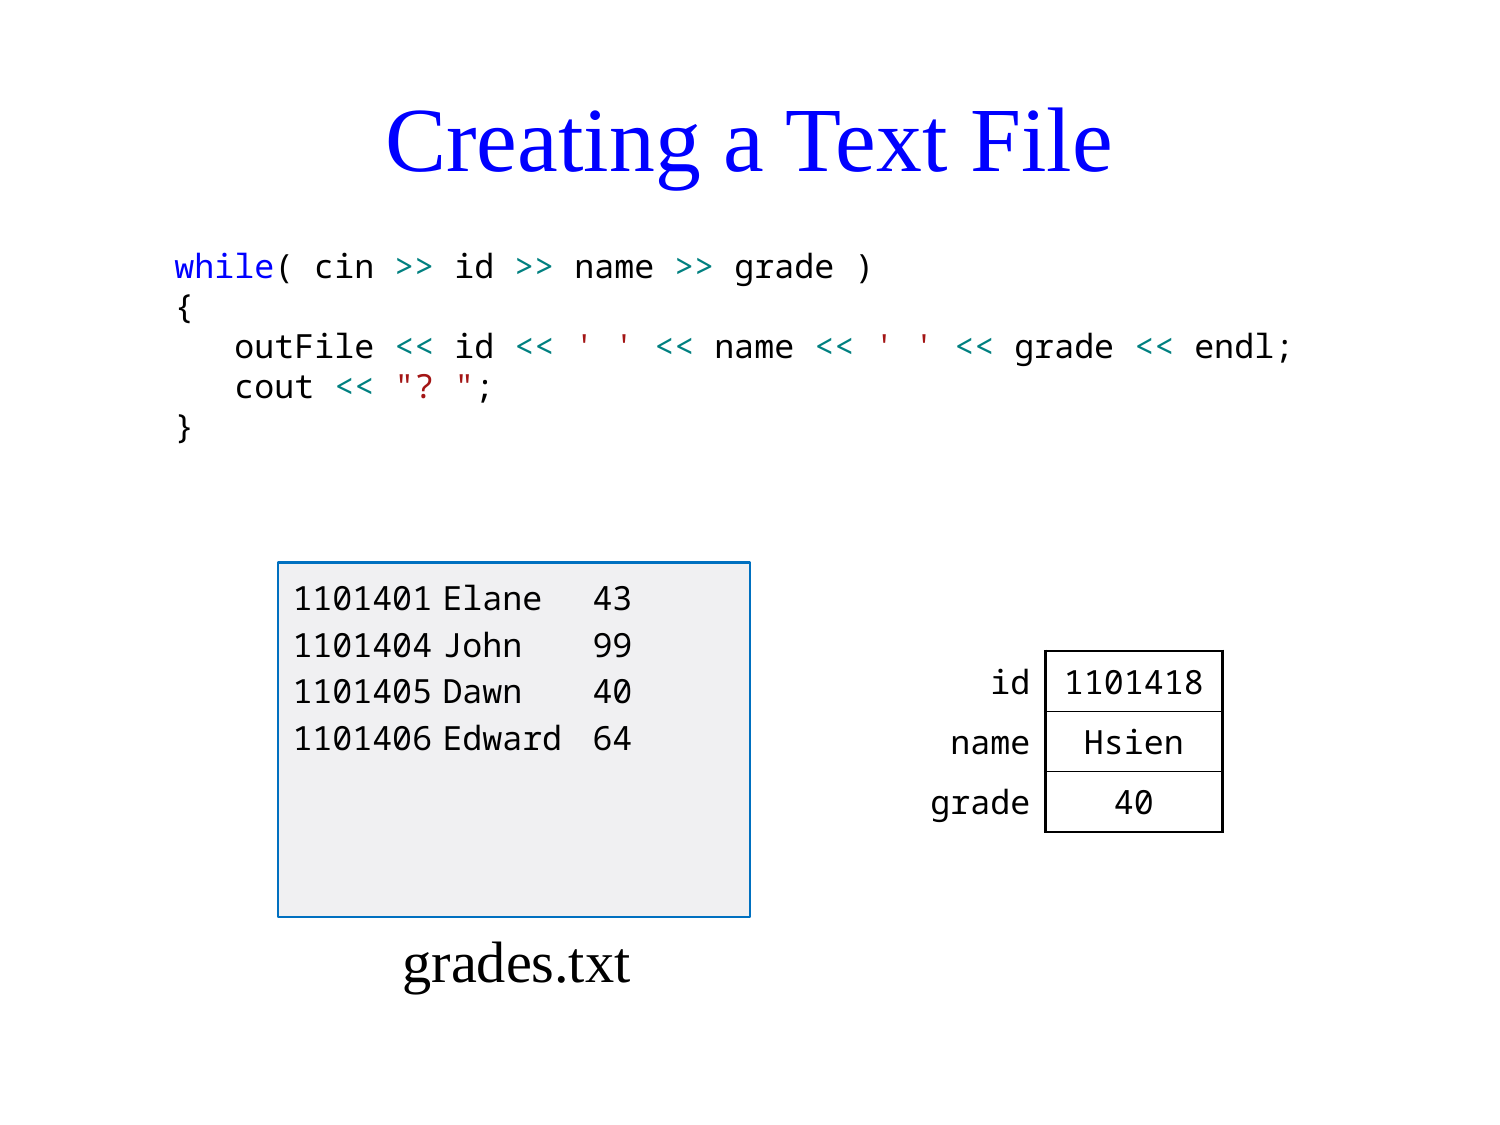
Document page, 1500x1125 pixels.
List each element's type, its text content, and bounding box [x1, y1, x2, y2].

table_cell Hsien [1047, 712, 1221, 771]
table_cell grade [898, 772, 1044, 832]
text_box grades.txt [368, 916, 665, 1006]
list while( cin >> id >> name >> grade ) { outFile << id << ' ' << name << ' ' << grade << endl; cout << "? "; } [159, 237, 1341, 475]
table_header id [898, 651, 1044, 711]
title Creating a Text File [70, 60, 1430, 209]
text_box 1101401 Elane 43 1101404 John 99 1101405 Dawn 40 1101406 Edward 64 [277, 562, 751, 917]
table_cell name [898, 711, 1044, 772]
table_cell 40 [1047, 772, 1221, 831]
table_header 1101418 [1047, 652, 1221, 711]
